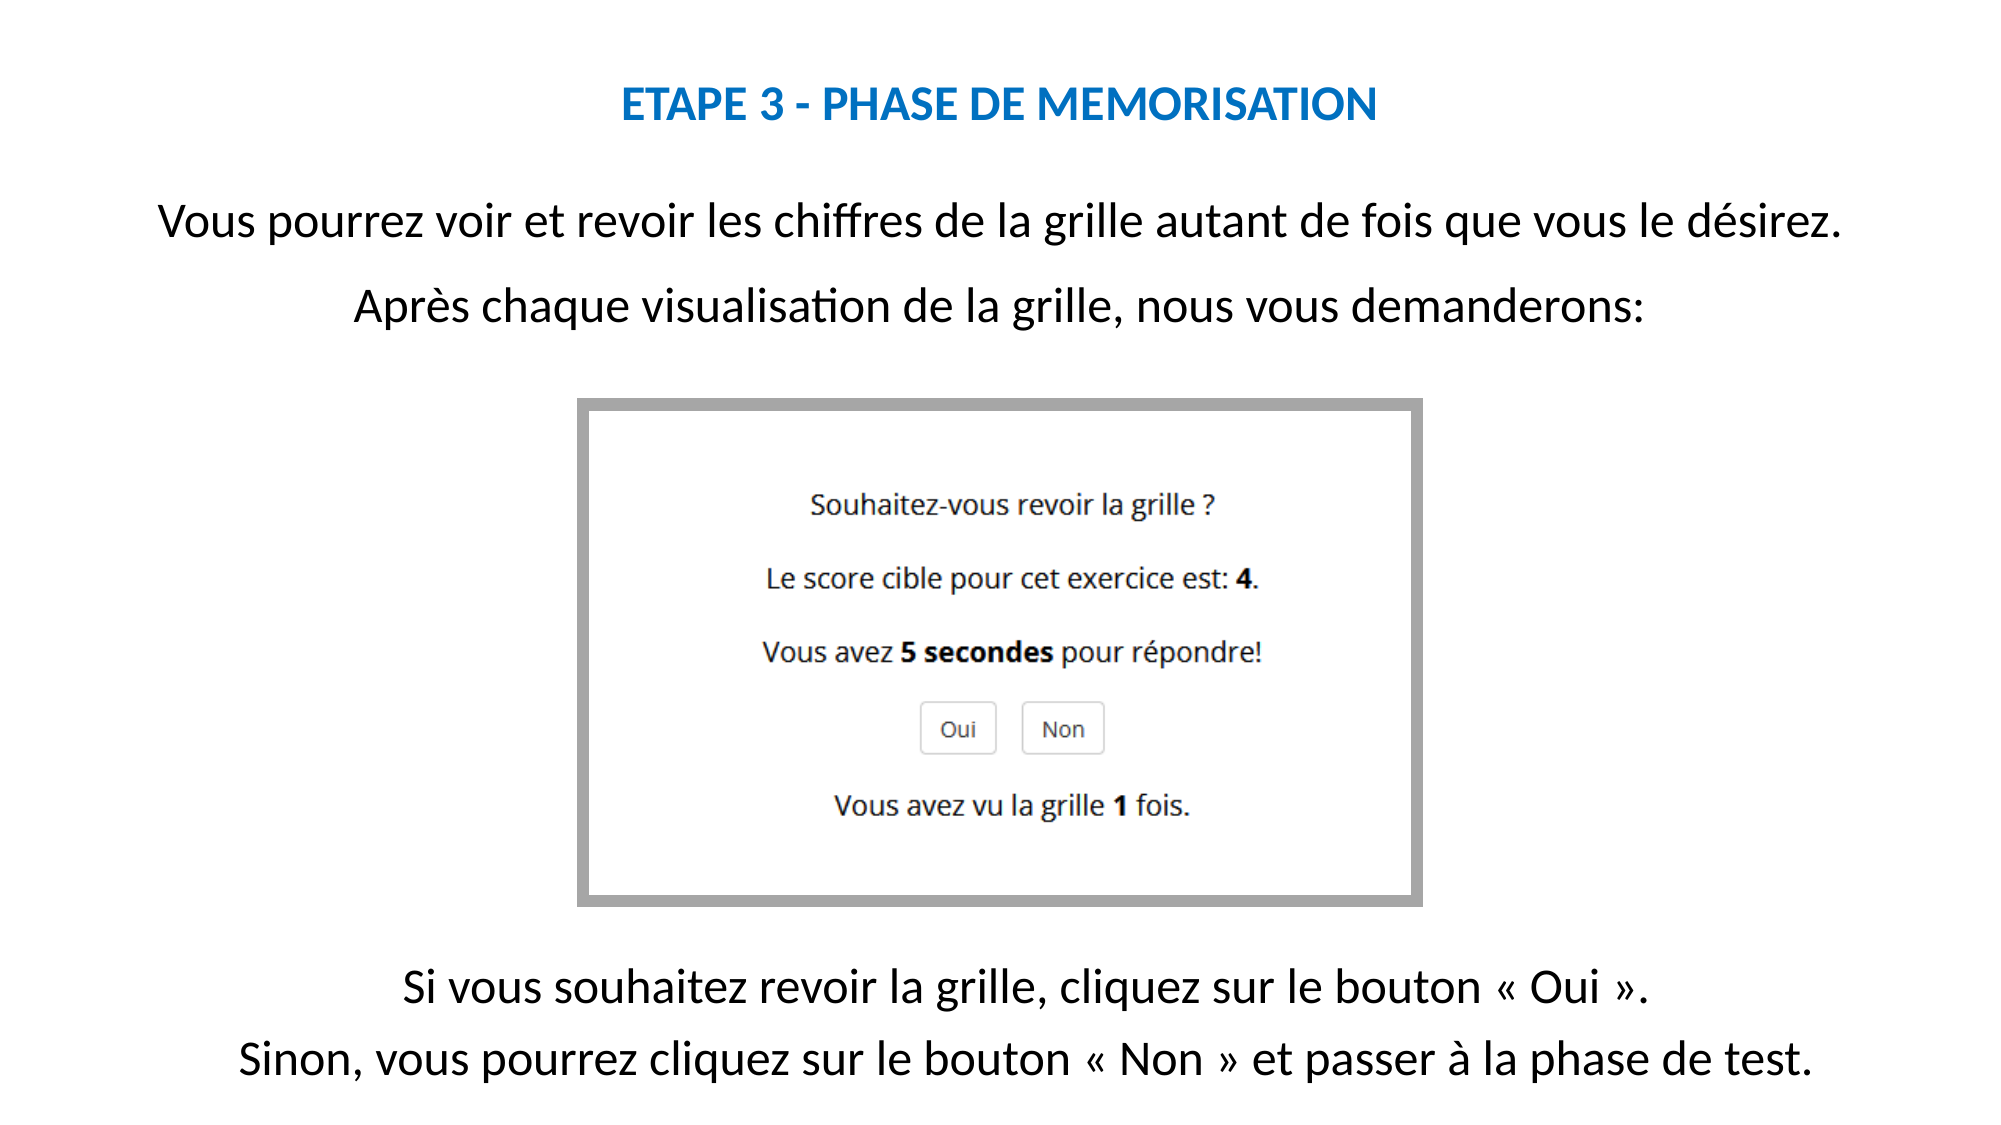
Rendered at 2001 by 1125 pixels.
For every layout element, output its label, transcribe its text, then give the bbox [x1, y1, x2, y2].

text_box [582, 404, 1418, 902]
text_box ETAPE 3 - PHASE DE MEMORISATION [508, 62, 1492, 138]
text_box Vous pourrez voir et revoir les chiffres de la grille autant de fois que vous le désirez. Après chaque visualisation de la grille, nous vous demanderons: [124, 180, 1876, 340]
text_box Si vous souhaitez revoir la grille, cliquez sur le bouton « Oui ». Sinon, vous pourrez cliquez sur le bouton « Non » et passer à la phase de test. [157, 945, 1895, 1093]
picture [720, 454, 1332, 852]
